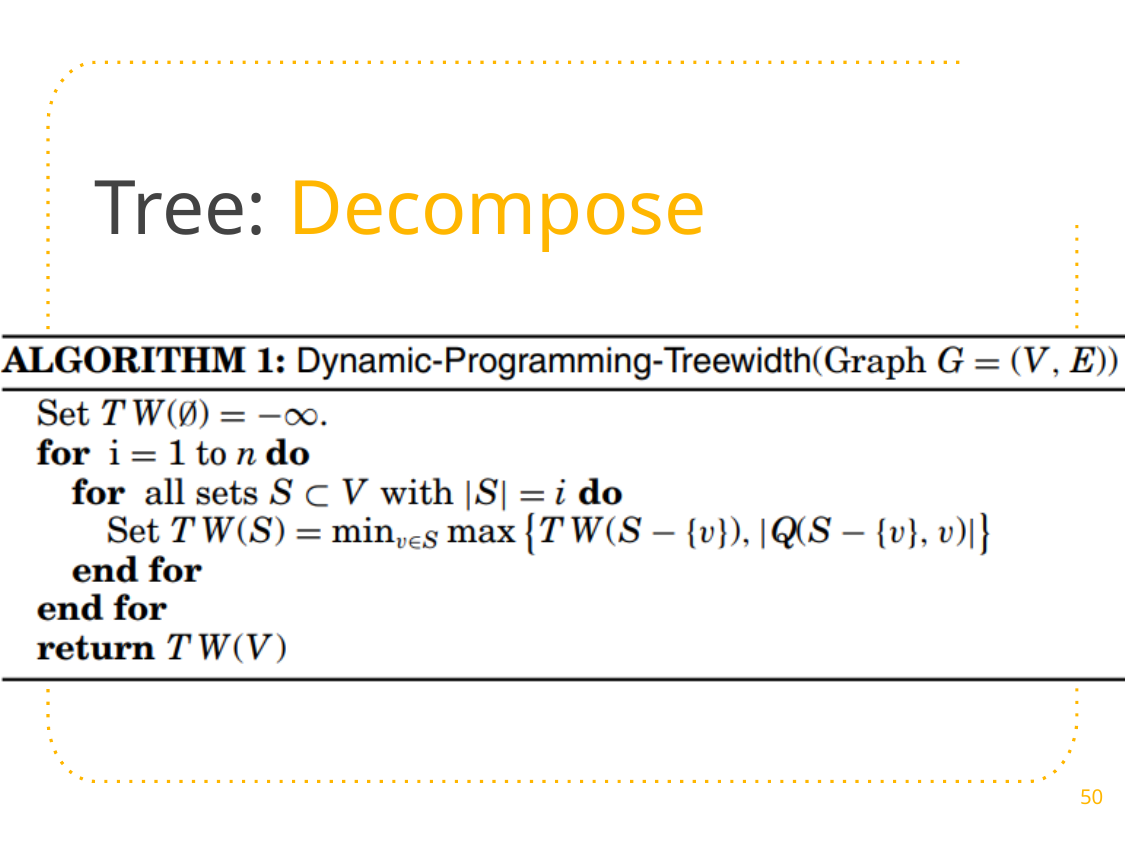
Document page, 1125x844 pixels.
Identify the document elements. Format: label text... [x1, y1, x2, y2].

picture [0, 330, 1125, 683]
slide_number 50 [1058, 753, 1125, 844]
title Tree: Decompose [79, 136, 1085, 278]
